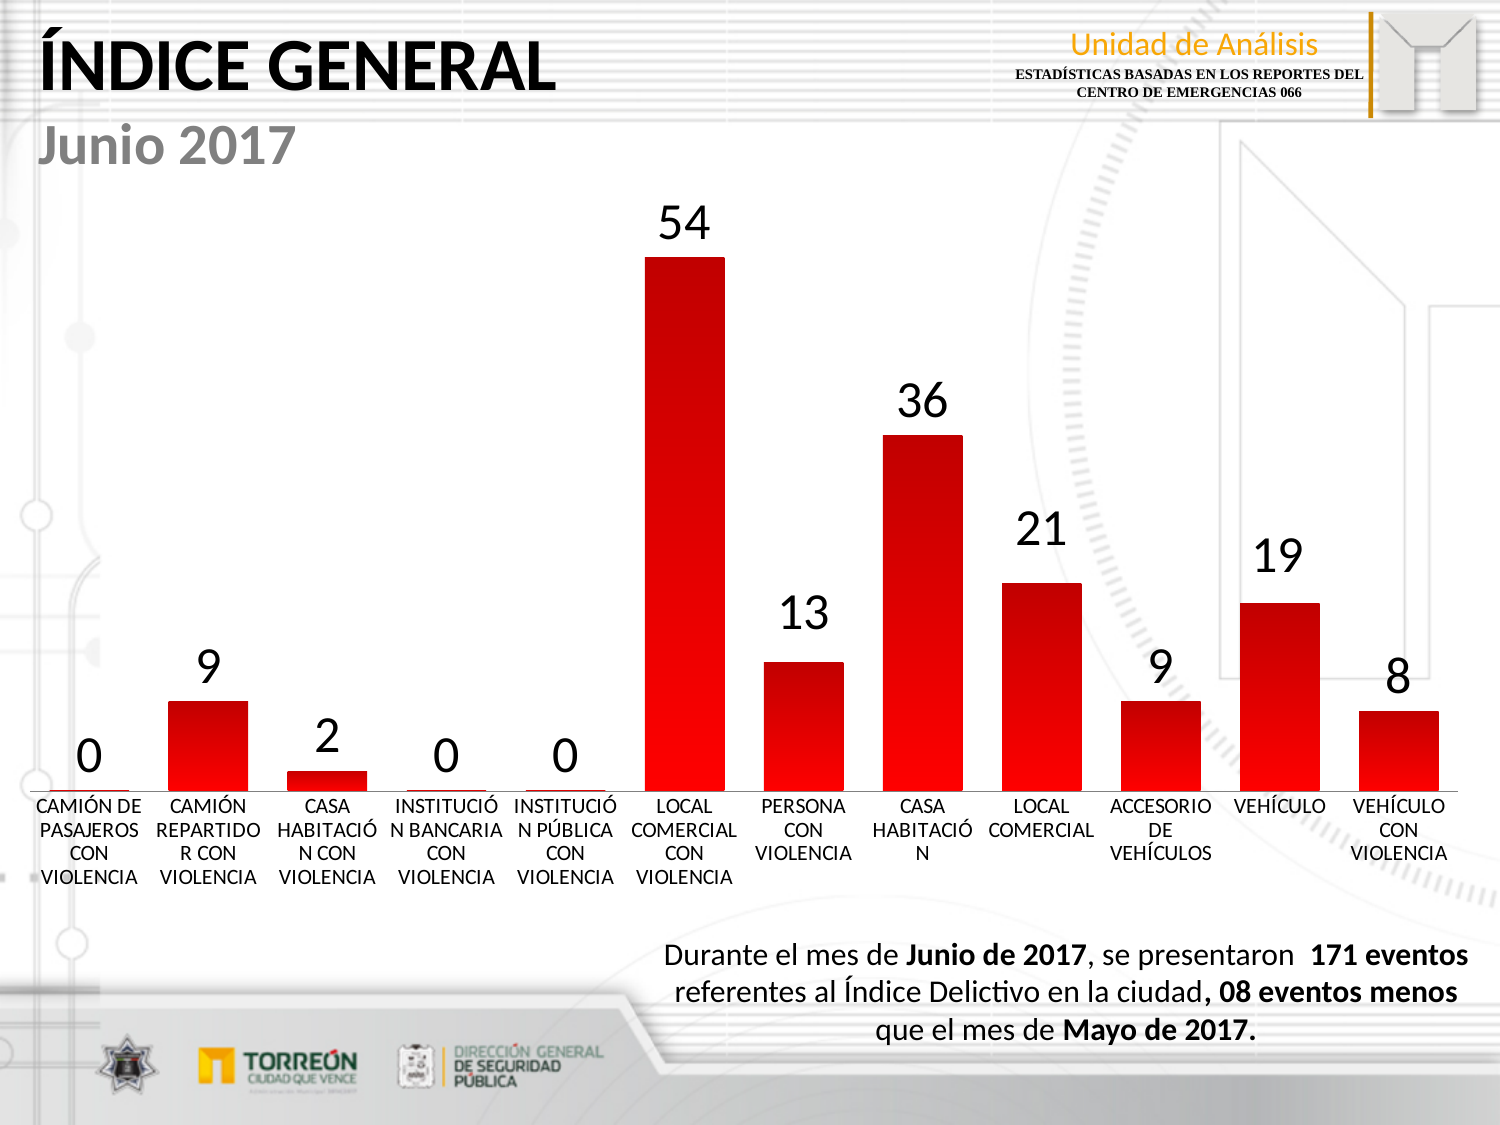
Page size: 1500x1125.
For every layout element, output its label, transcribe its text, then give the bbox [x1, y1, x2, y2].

text_box ÍNDICE GENERAL Junio 2017 [23, 8, 657, 182]
picture [0, 0, 1500, 1125]
chart [0, 183, 1489, 906]
text_box Durante el mes de Junio de 2017, se presentaron 171 eventos referentes al Índice Delictivo en la ciudad, 08 eventos menos que el mes de Mayo de 2017. [644, 925, 1489, 1055]
